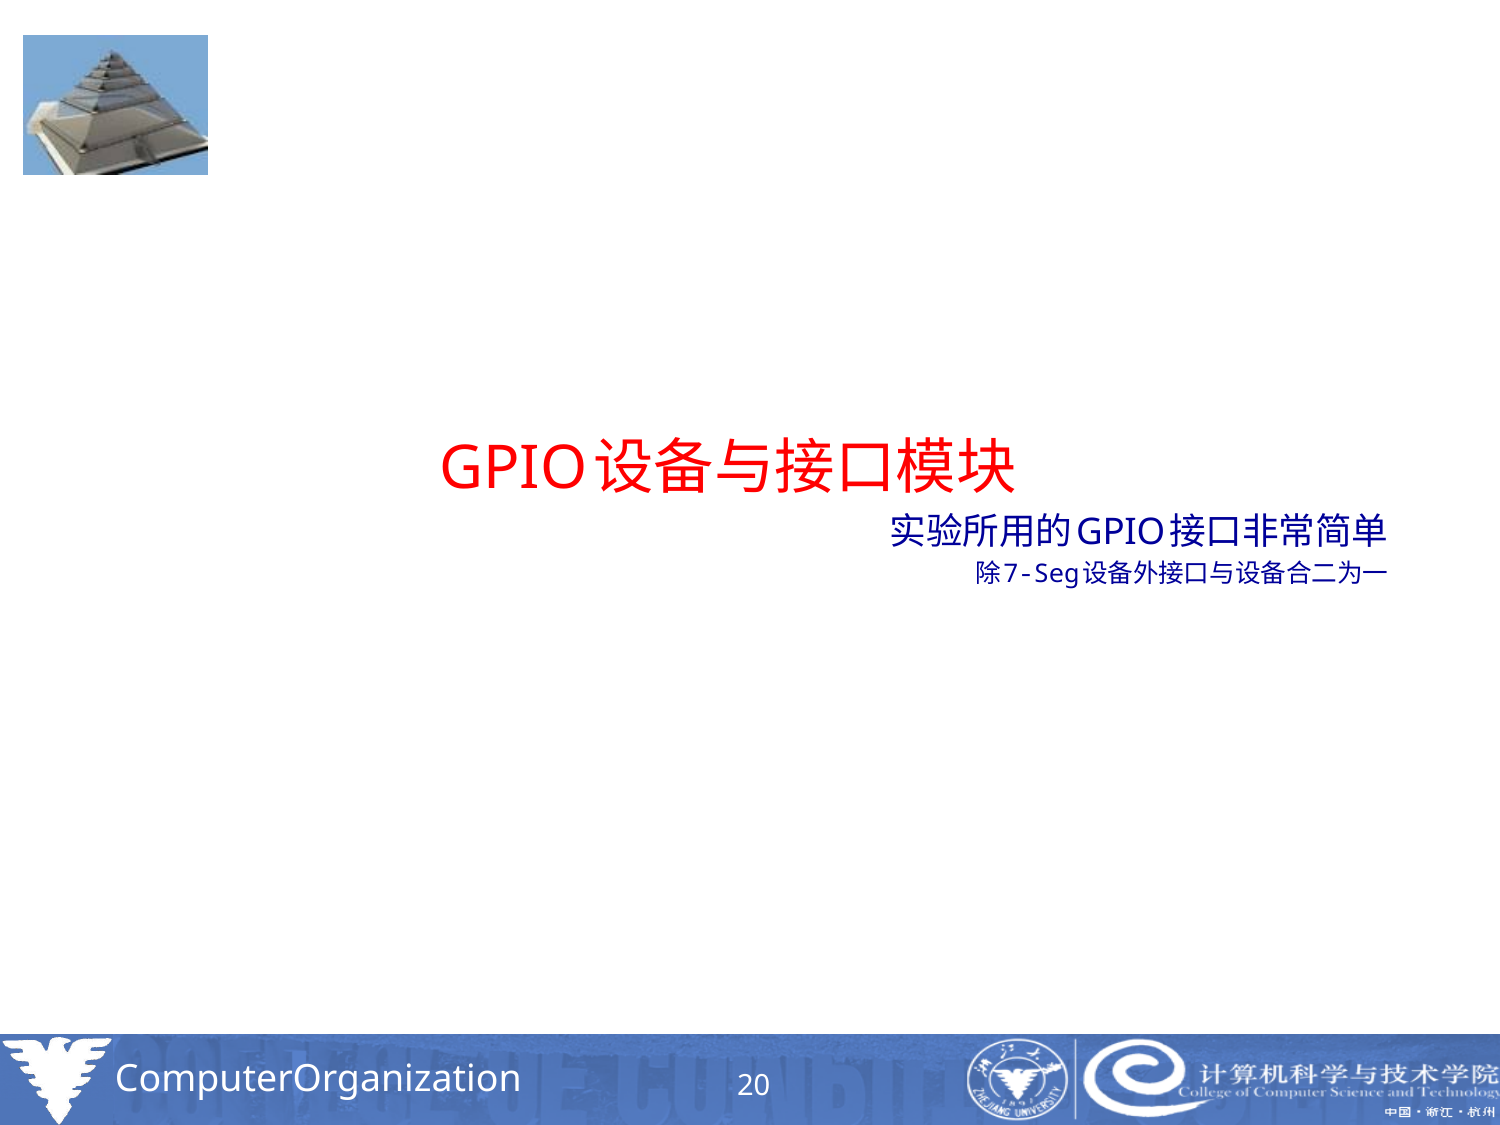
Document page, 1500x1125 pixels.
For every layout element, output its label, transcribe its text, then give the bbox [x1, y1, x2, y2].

list GPIO设备与接口模块 实验所用的GPIO接口非常简单 除7-Seg设备外接口与设备合二为一 [52, 420, 1404, 599]
picture [23, 35, 208, 175]
picture [0, 1034, 1500, 1125]
